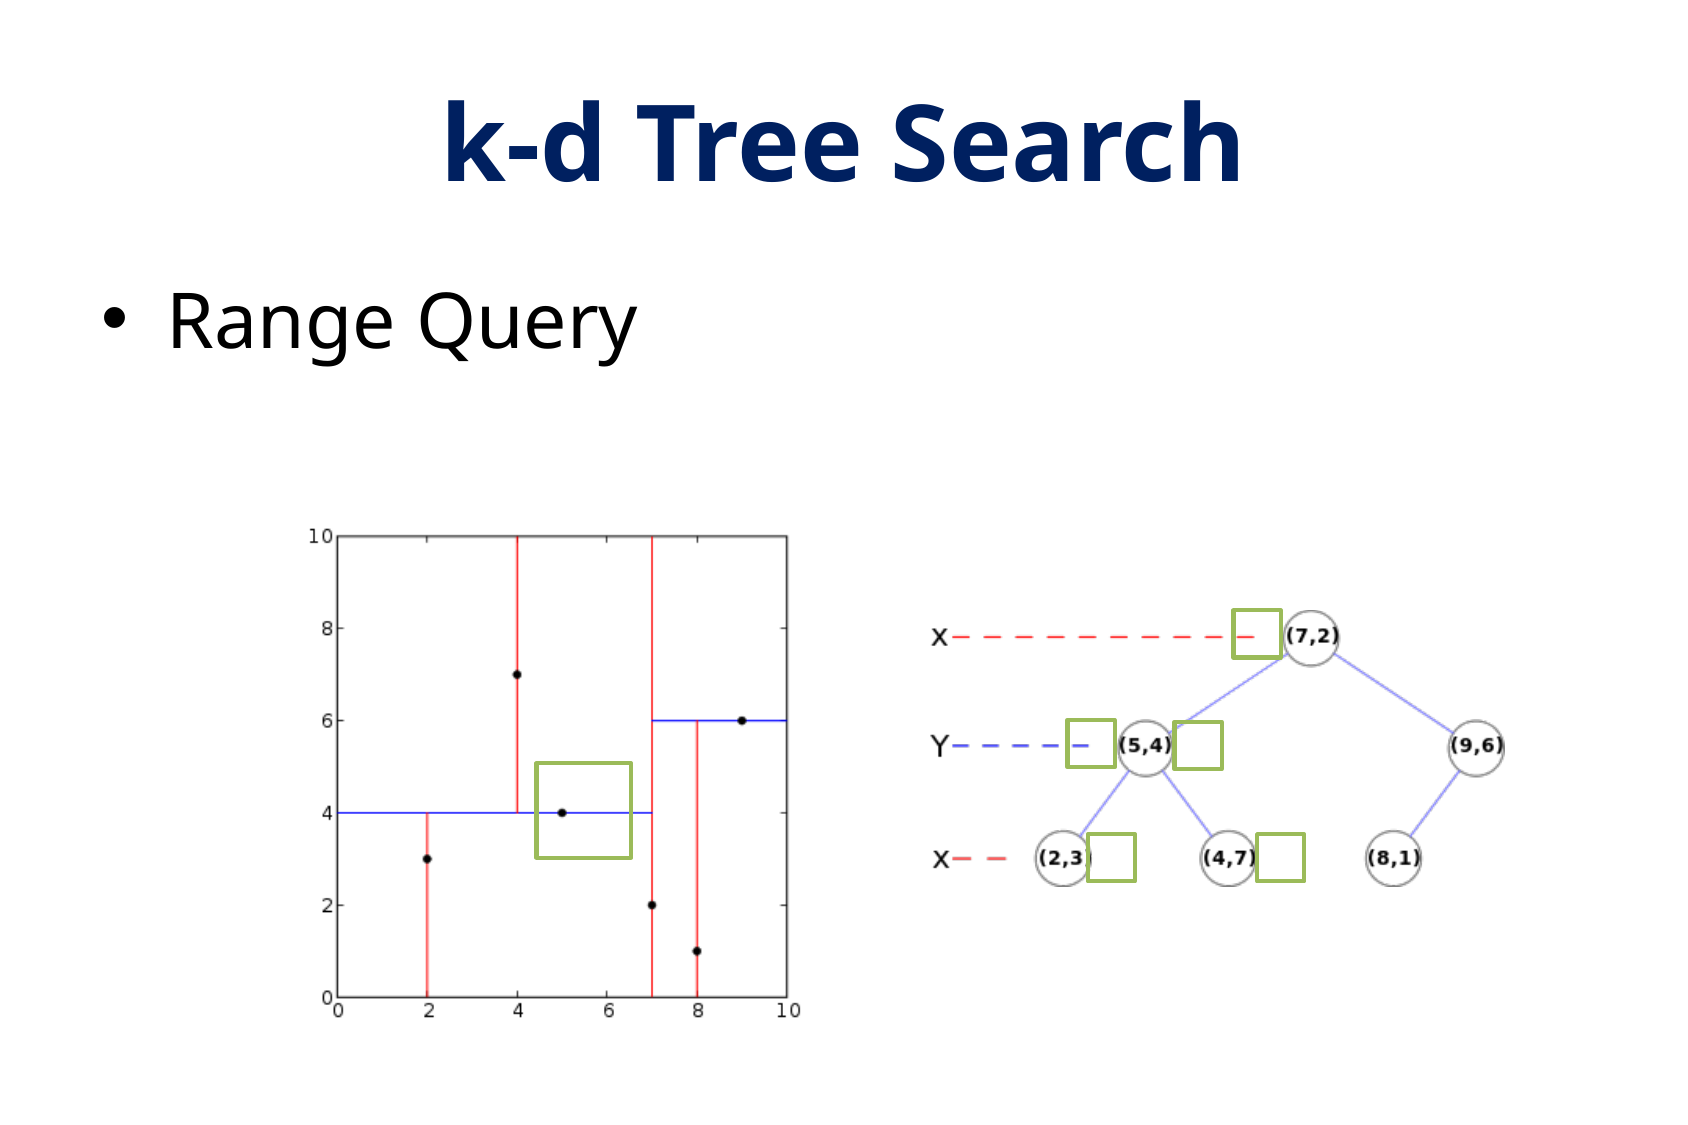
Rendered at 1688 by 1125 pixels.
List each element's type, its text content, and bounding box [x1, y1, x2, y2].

picture [265, 479, 844, 1056]
title k-d Tree Search [84, 45, 1604, 233]
picture [926, 610, 1505, 888]
list Range Query [84, 262, 1604, 1005]
